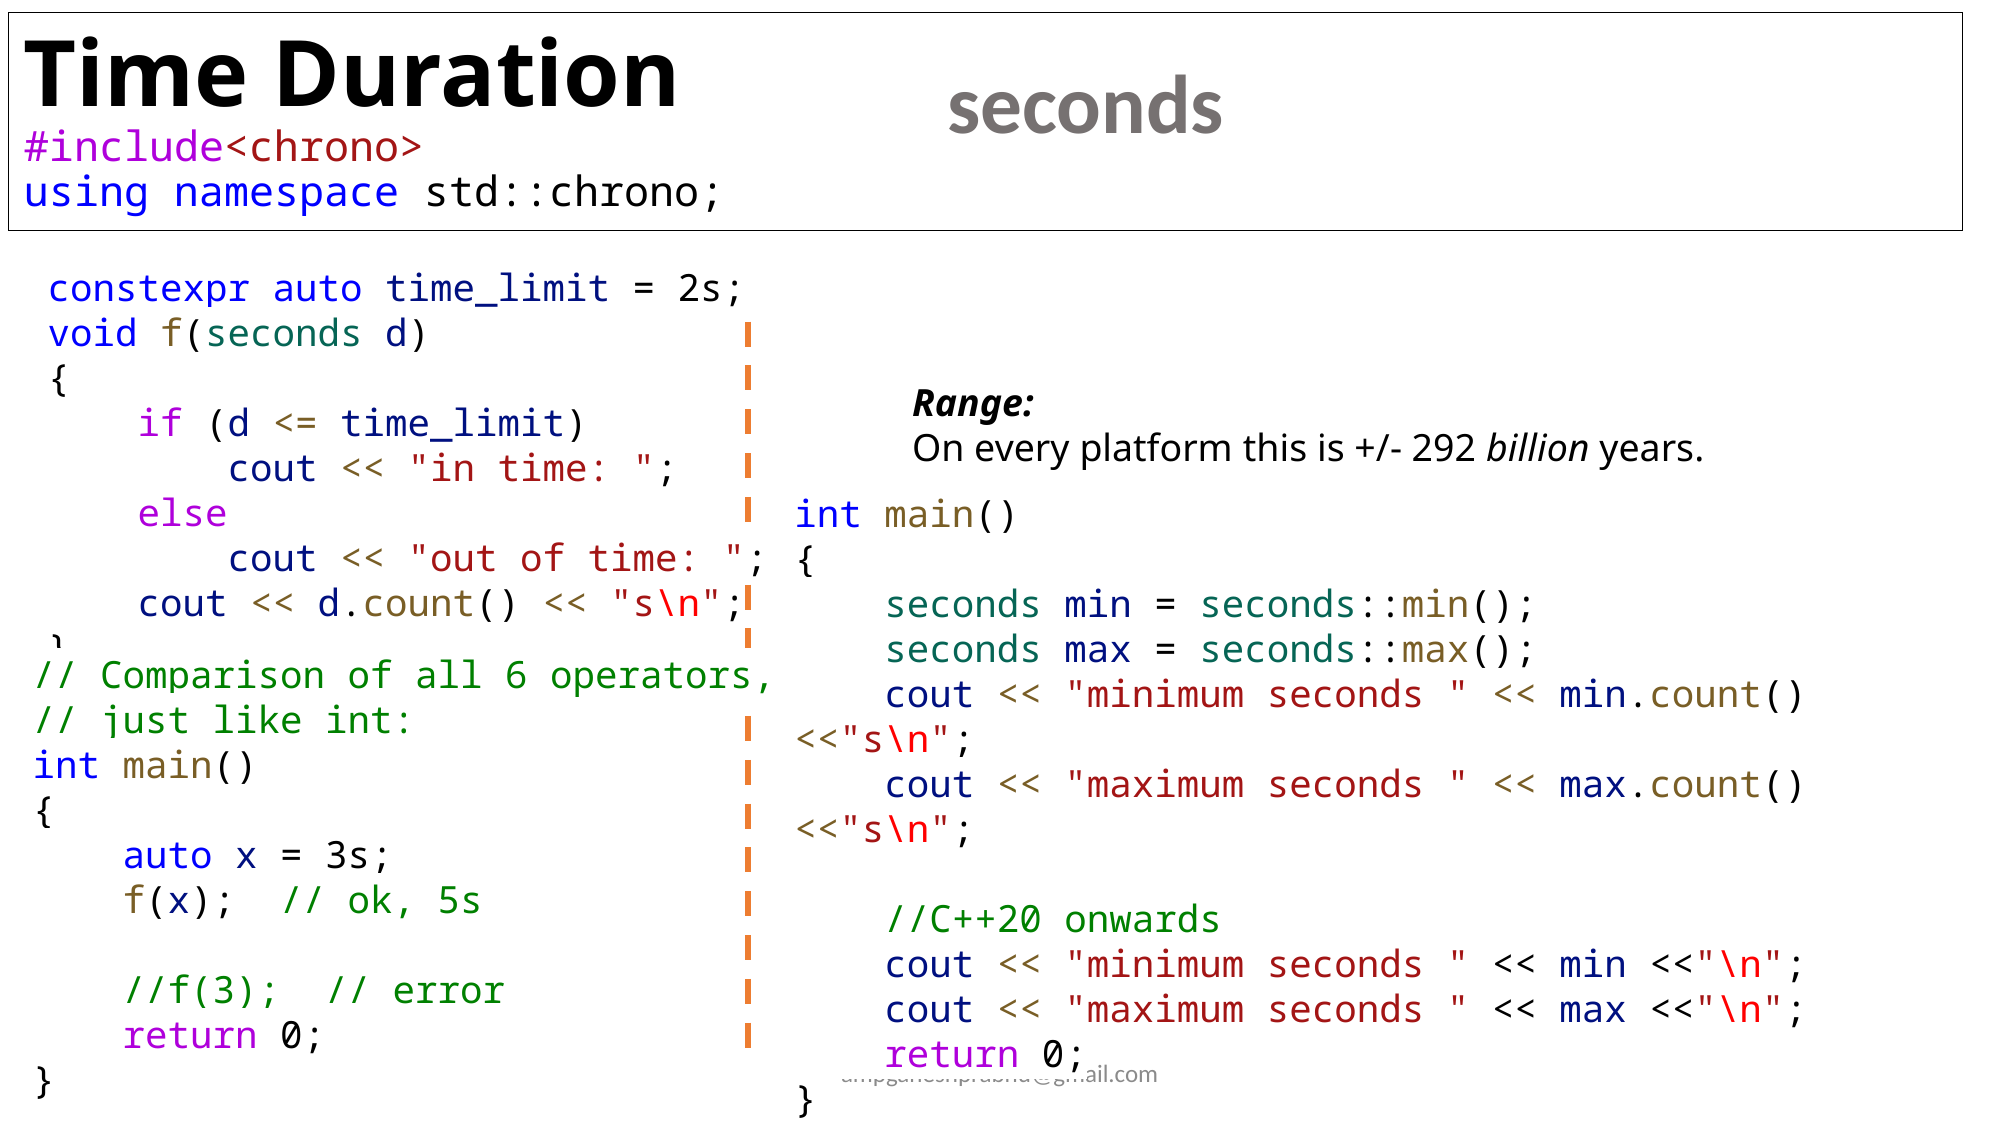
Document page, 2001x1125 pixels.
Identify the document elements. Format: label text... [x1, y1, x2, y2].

title Time Duration #include<chrono> using namespace std::chrono; [8, 12, 1963, 231]
text_box Range: On every platform this is +/- 292 billion years. [897, 371, 1804, 477]
footer ampganeshprabhu@gmail.com [662, 1042, 1338, 1103]
text_box constexpr auto time_limit = 2s; void f(seconds d) { if (d <= time_limit) cout << "in time: "; else cout << "out of time: "; cout << d.count() << "s\n"; } [32, 256, 795, 643]
text_box seconds [733, 54, 1363, 160]
text_box // Comparison of all 6 operators, // just like int: int main() { auto x = 3s; f(x); // ok, 5s //f(3); // error return 0; } [17, 643, 779, 1109]
text_box int main() { seconds min = seconds::min(); seconds max = seconds::max(); cout << "minimum seconds " << min.count() <<"s\n"; cout << "maximum seconds " << max.count() <<"s\n"; //C++20 onwards cout << "minimum seconds " << min <<"\n"; cout << "maximum seconds " << max <<"\n"; return 0; } [779, 482, 1921, 1125]
